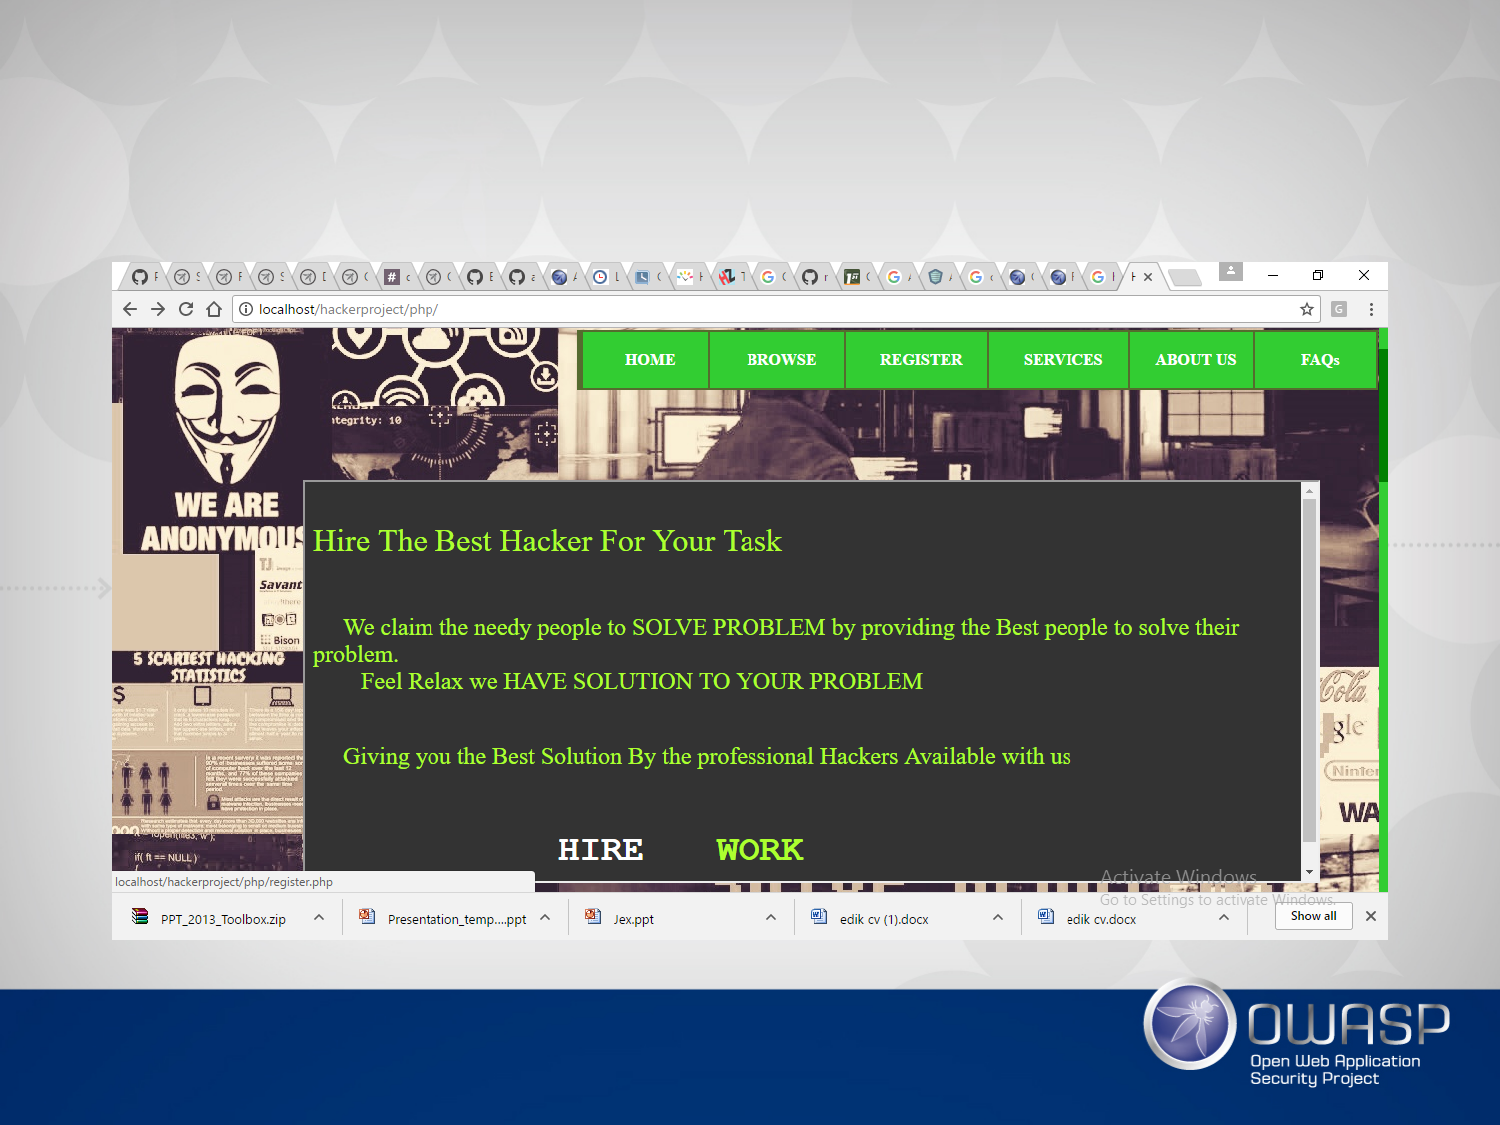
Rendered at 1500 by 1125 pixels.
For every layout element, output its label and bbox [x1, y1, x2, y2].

picture [0, 0, 1500, 1125]
list [112, 262, 1388, 940]
